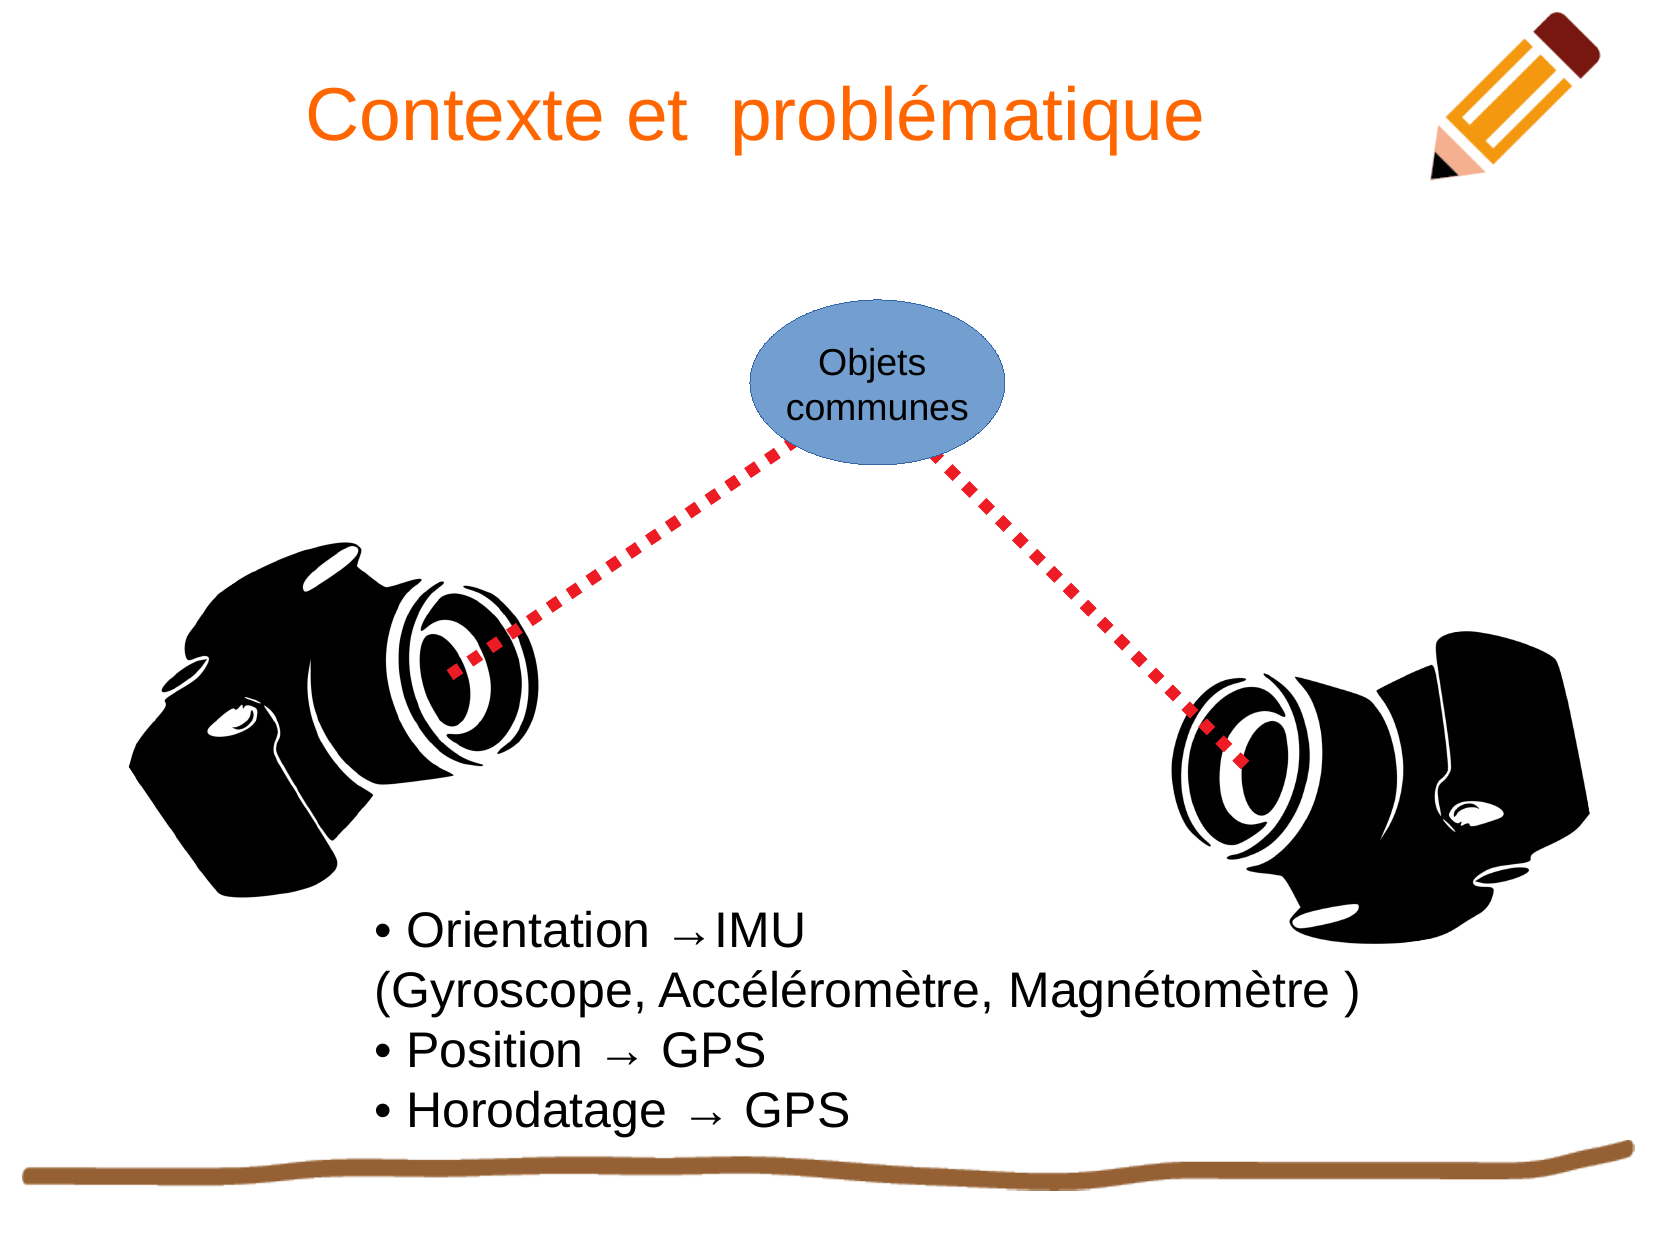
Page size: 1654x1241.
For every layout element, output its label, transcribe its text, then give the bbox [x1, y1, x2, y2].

text_box • Orientation →IMU (Gyroscope, Accéléromètre, Magnétomètre ) • Position → GPS • Horodatage → GPS [359, 890, 1575, 1170]
picture [1430, 12, 1601, 181]
picture [76, 465, 579, 935]
text_box Contexte et problématique [82, 49, 1430, 172]
picture [1156, 616, 1604, 946]
picture [22, 1140, 1635, 1191]
text_box Objets communes [749, 299, 1005, 465]
